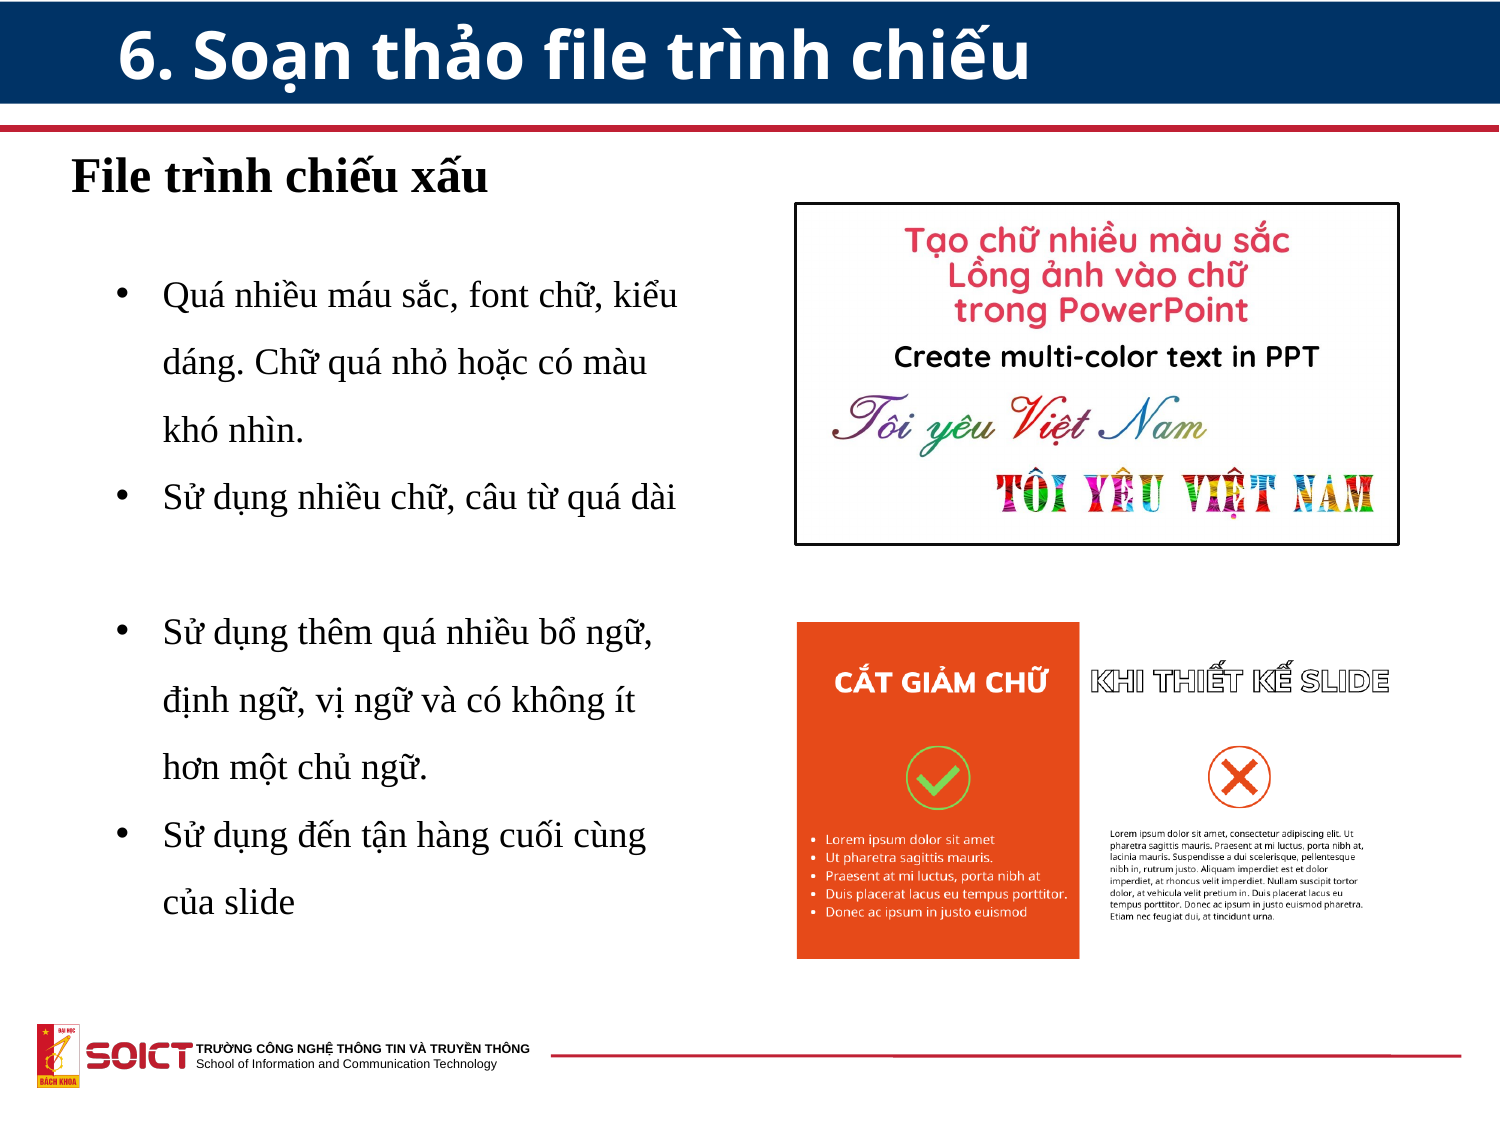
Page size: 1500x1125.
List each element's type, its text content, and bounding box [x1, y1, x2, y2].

picture [796, 622, 1397, 959]
list File trình chiếu xấu [56, 141, 622, 205]
title 6. Soạn thảo file trình chiếu [103, 11, 1397, 104]
text_box Quá nhiều máu sắc, font chữ, kiểu dáng. Chữ quá nhỏ hoặc có màu khó nhìn. Sử dụng nhiều chữ, câu từ quá dài Sử dụng thêm quá nhiều bổ ngữ, định ngữ, vị ngữ và có không ít hơn một chủ ngữ. Sử dụng đến tận hàng cuối cùng của slide [101, 239, 710, 997]
picture [796, 205, 1397, 543]
picture [37, 1024, 193, 1088]
